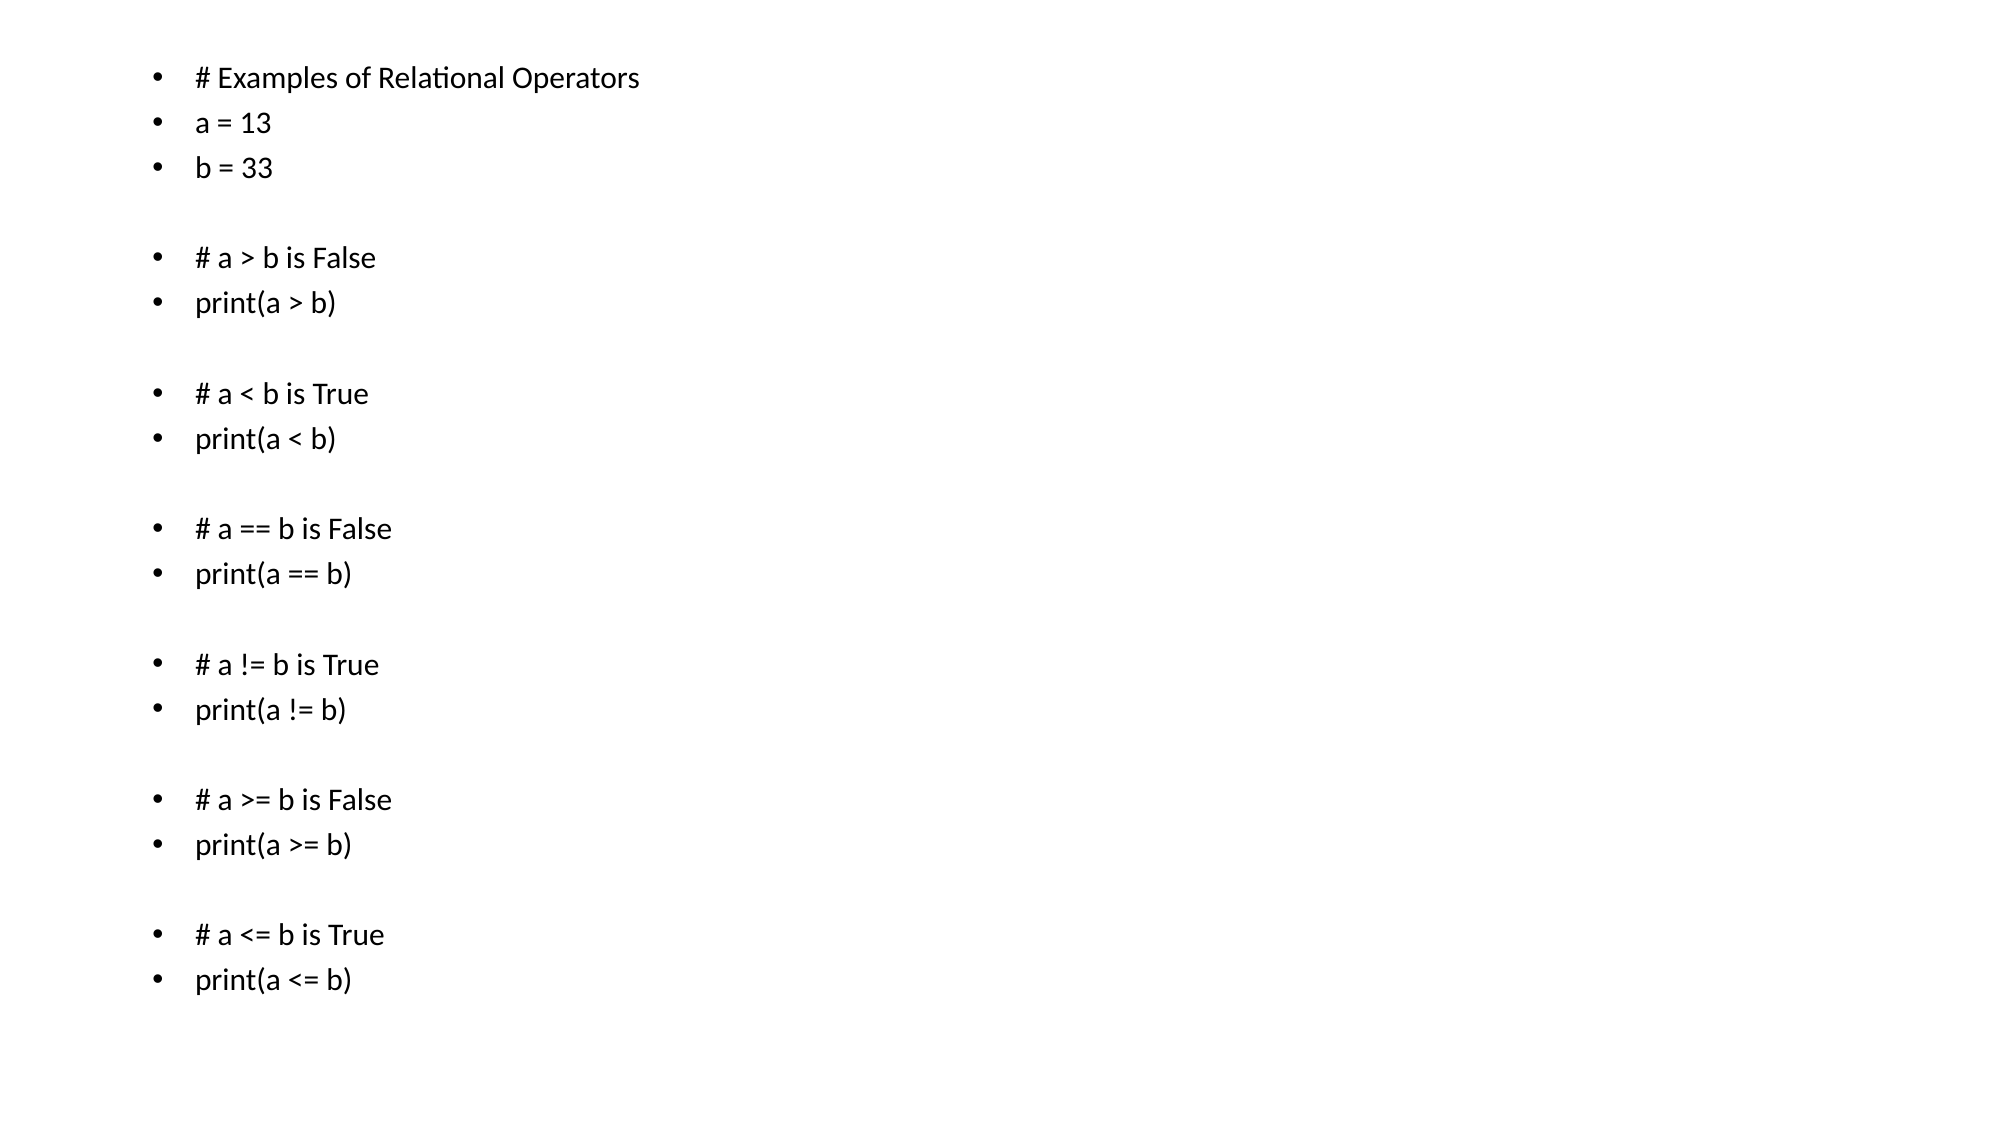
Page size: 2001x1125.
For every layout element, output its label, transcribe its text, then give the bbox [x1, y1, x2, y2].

list # Examples of Relational Operators a = 13 b = 33 # a > b is False print(a > b) # a < b is True print(a < b) # a == b is False print(a == b) # a != b is True print(a != b) # a >= b is False print(a >= b) # a <= b is True print(a <= b) [137, 53, 1863, 1014]
